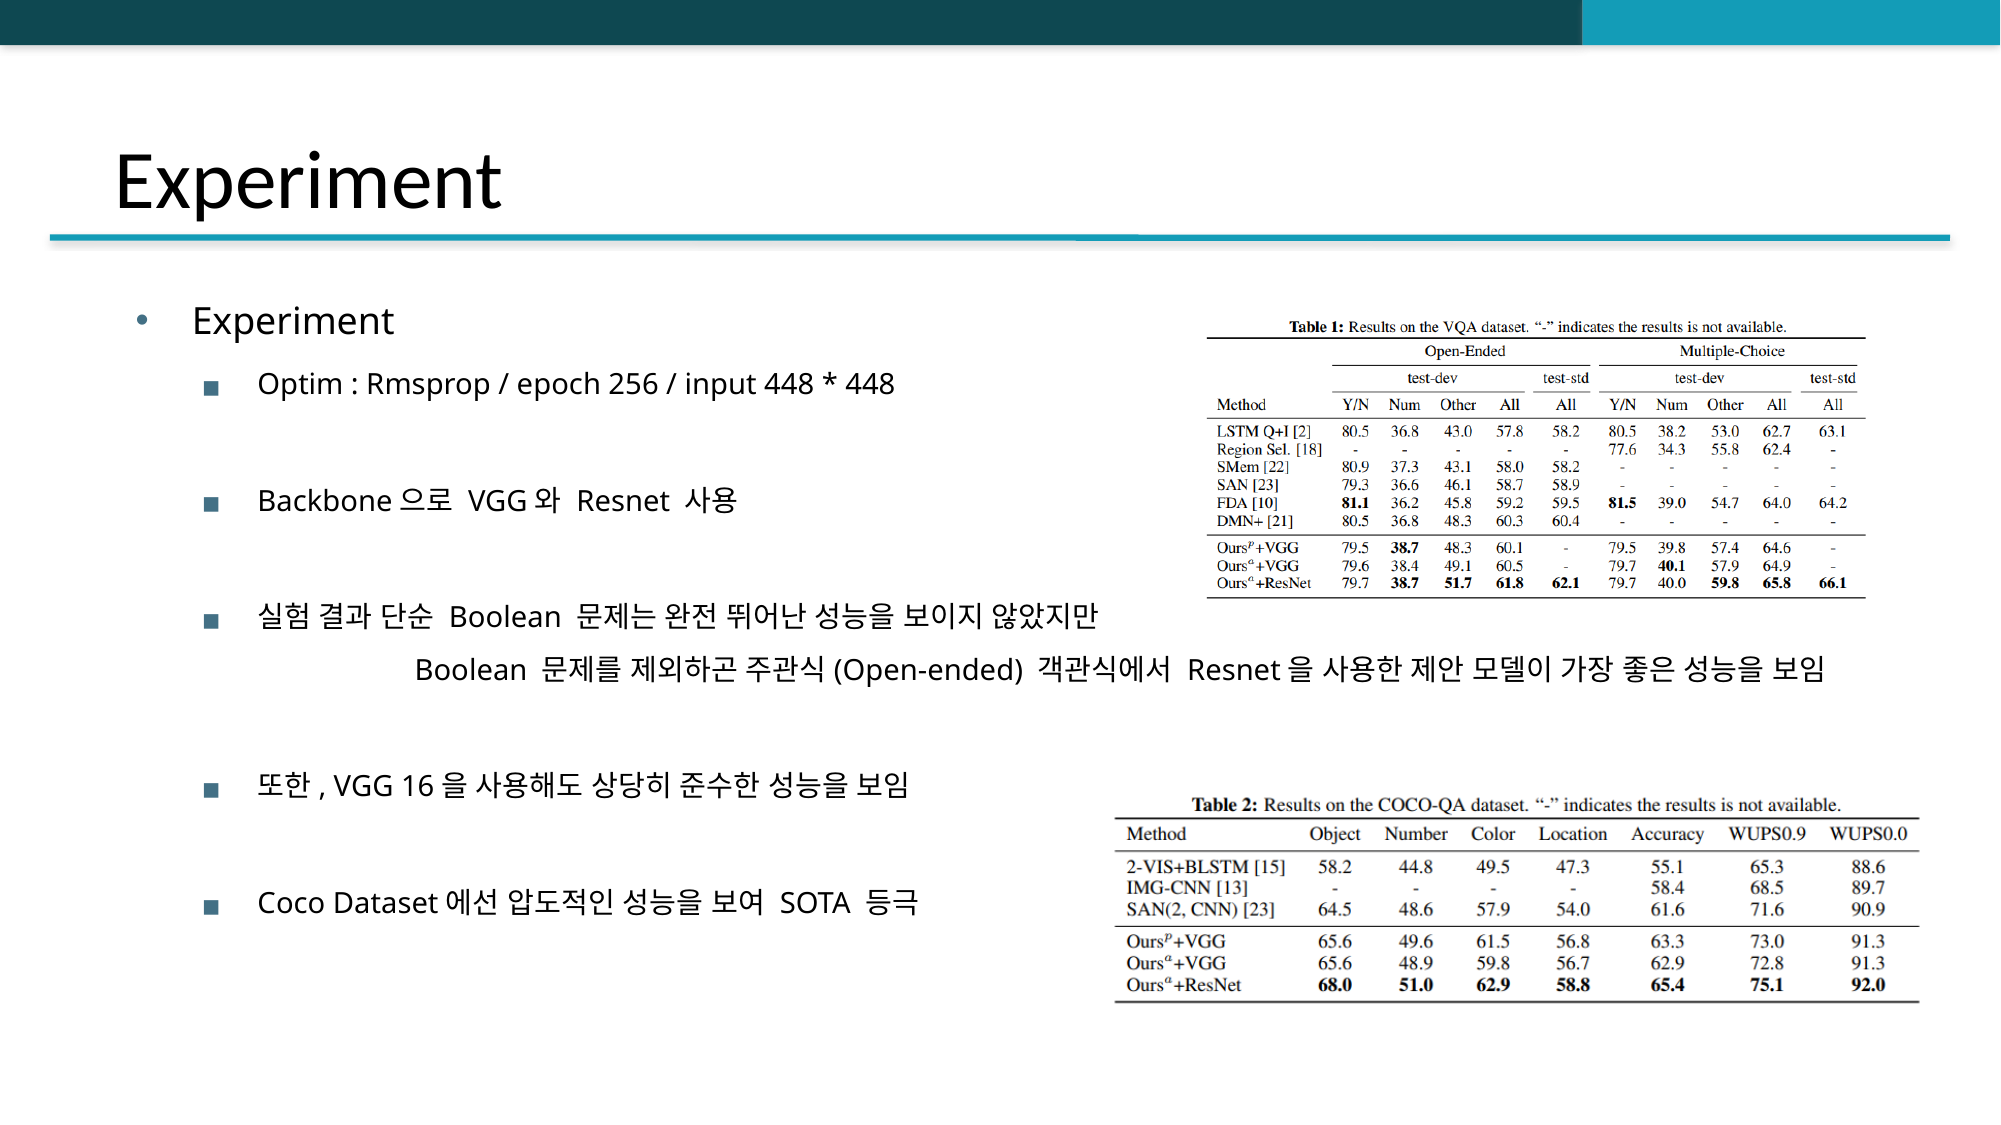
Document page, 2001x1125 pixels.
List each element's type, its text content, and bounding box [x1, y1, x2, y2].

title Experiment [99, 45, 1900, 233]
picture [1185, 266, 1923, 601]
list Experiment Optim : Rmsprop / epoch 256 / input 448 * 448 Backbone으로 VGG와 Resnet 사용 실험 결과 단순 Boolean 문제는 완전 뛰어난 성능을 보이지 않았지만 Boolean 문제를 제외하곤 주관식(Open-ended) 객관식에서 Resnet을 사용한 제안 모델이 가장 좋은 성능을 보임 또한, VGG 16을 사용해도 상당히 준수한 성능을 보임 Coco Dataset에선 압도적인 성능을 보여 SOTA 등극 [55, 267, 1855, 1080]
picture [1065, 751, 1962, 1018]
